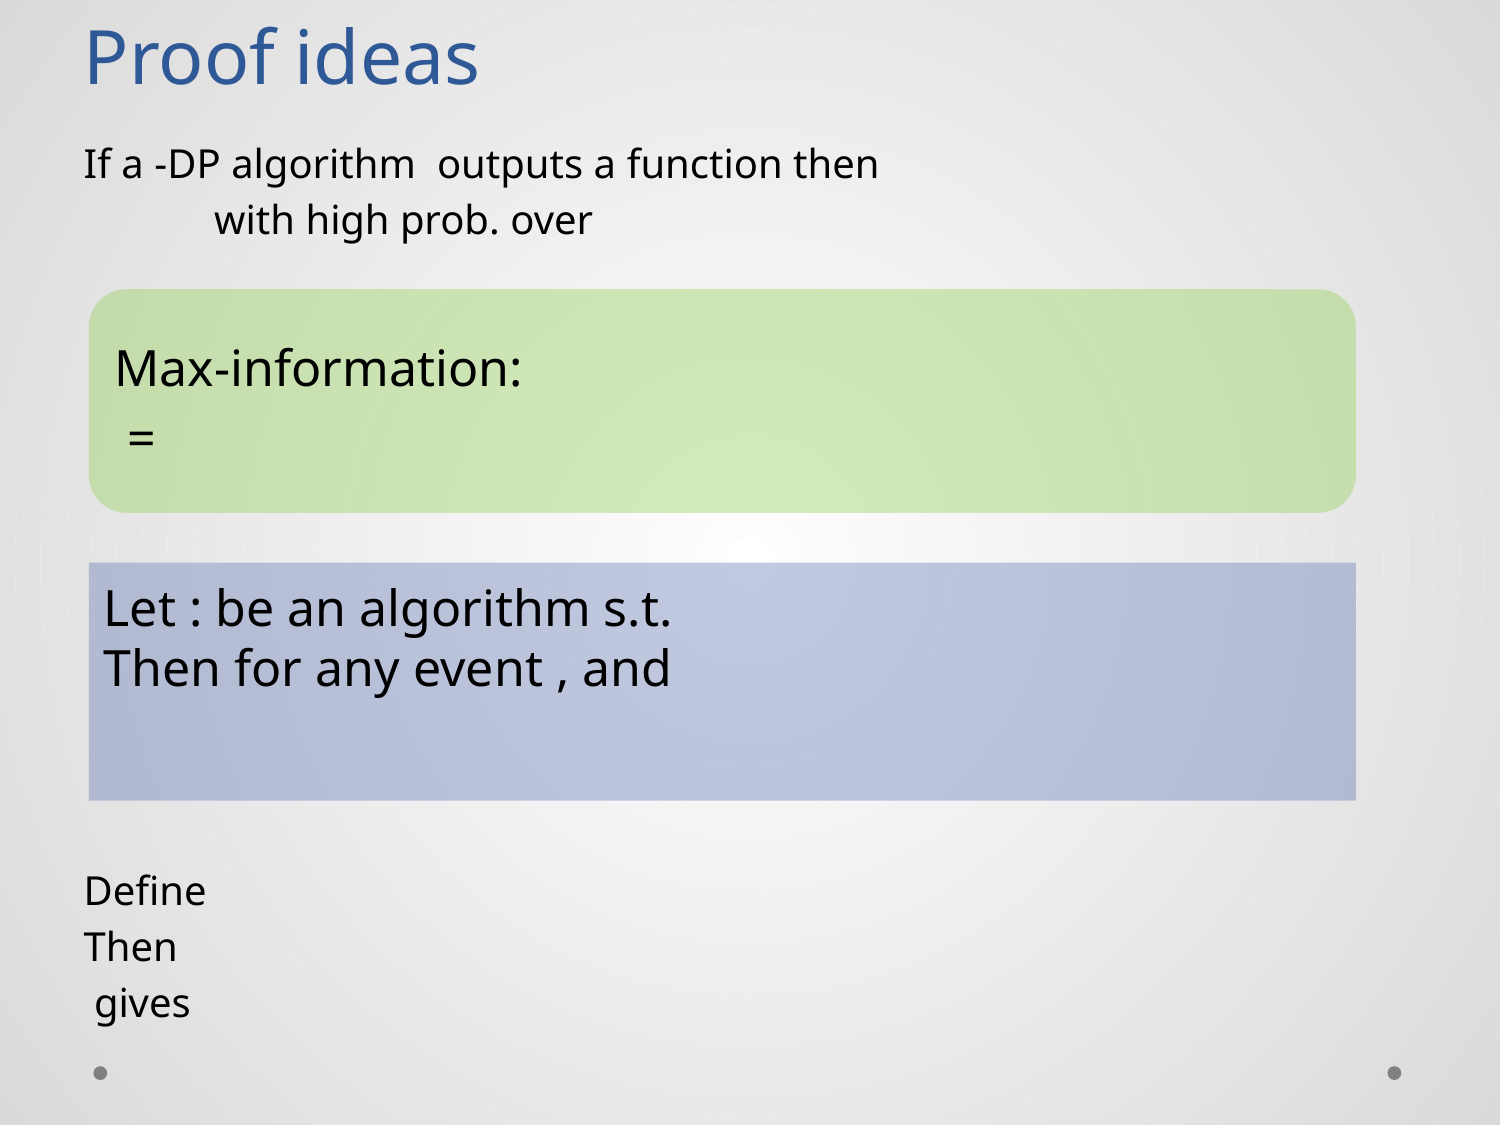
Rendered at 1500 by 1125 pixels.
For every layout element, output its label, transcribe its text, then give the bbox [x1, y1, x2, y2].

title Proof ideas [68, 0, 1419, 108]
